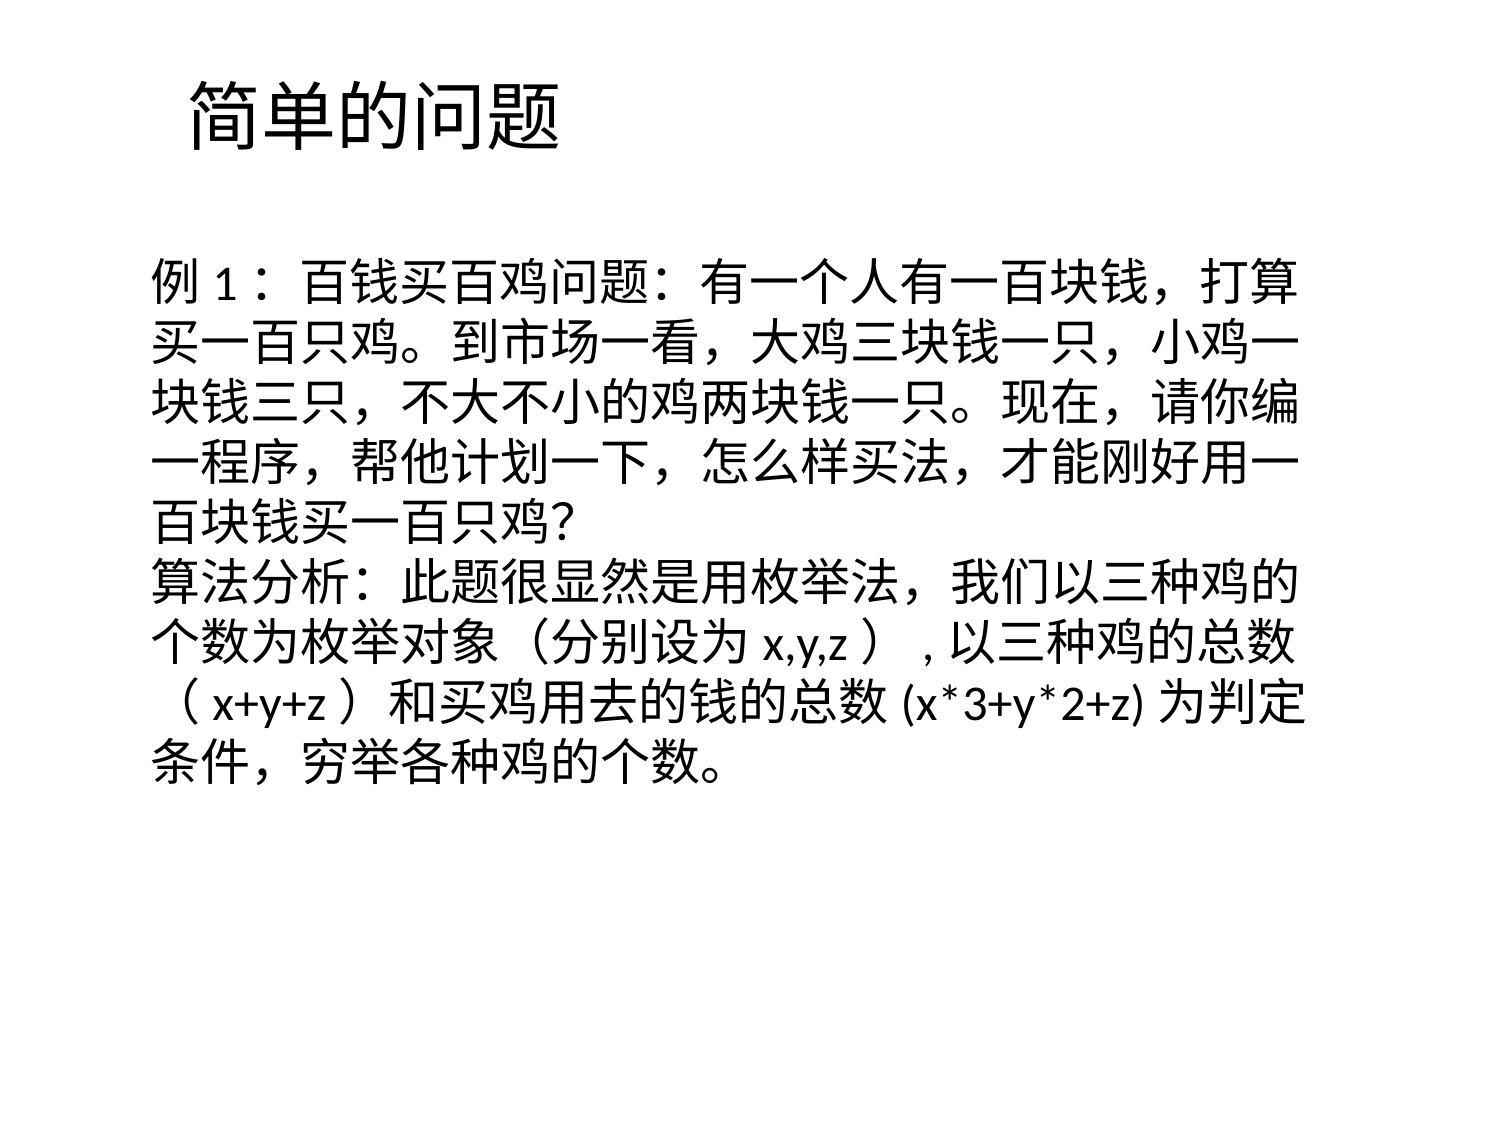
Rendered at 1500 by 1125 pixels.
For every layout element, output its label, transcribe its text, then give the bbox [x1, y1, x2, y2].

text_box 例1：百钱买百鸡问题：有一个人有一百块钱，打算买一百只鸡。到市场一看，大鸡三块钱一只，小鸡一块钱三只，不大不小的鸡两块钱一只。现在，请你编一程序，帮他计划一下，怎么样买法，才能刚好用一百块钱买一百只鸡？ 算法分析：此题很显然是用枚举法，我们以三种鸡的个数为枚举对象（分别设为x,y,z）,以三种鸡的总数（x+y+z）和买鸡用去的钱的总数(x*3+y*2+z)为判定条件，穷举各种鸡的个数。 [135, 243, 1329, 844]
text_box 简单的问题 [171, 62, 809, 167]
